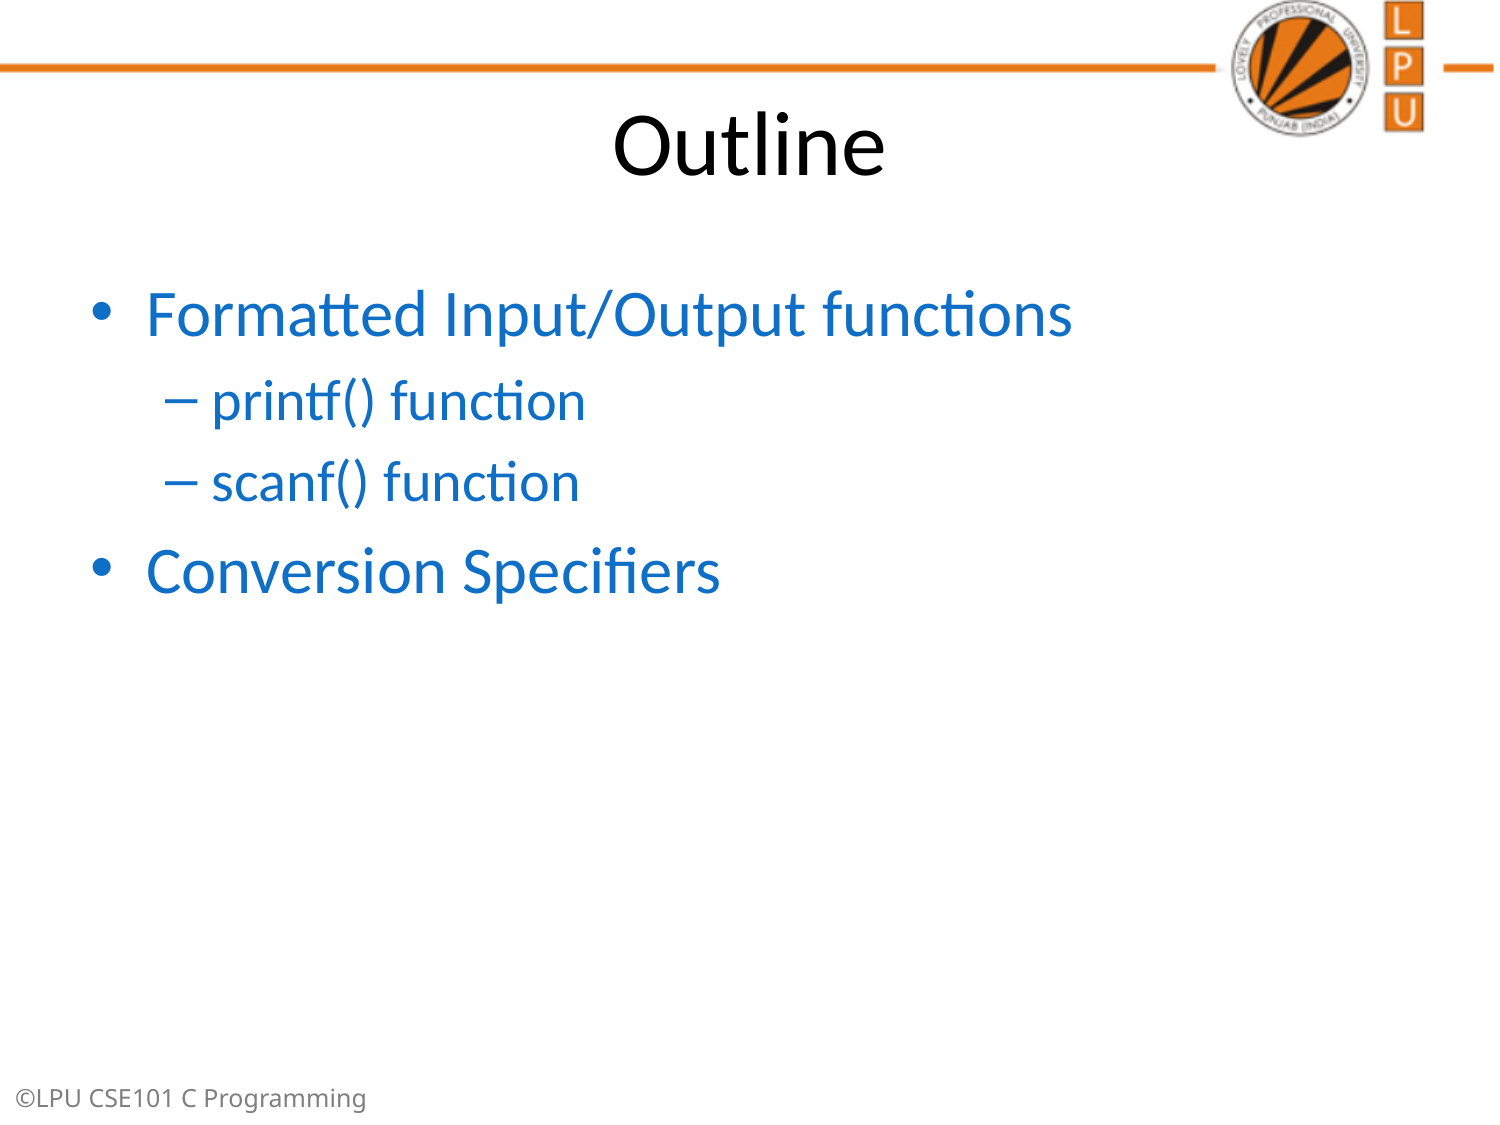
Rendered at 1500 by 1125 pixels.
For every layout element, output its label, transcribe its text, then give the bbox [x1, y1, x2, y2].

picture [0, 0, 1497, 155]
title Outline [75, 45, 1425, 233]
list Formatted Input/Output functions printf() function scanf() function Conversion Specifiers [75, 262, 1425, 1005]
